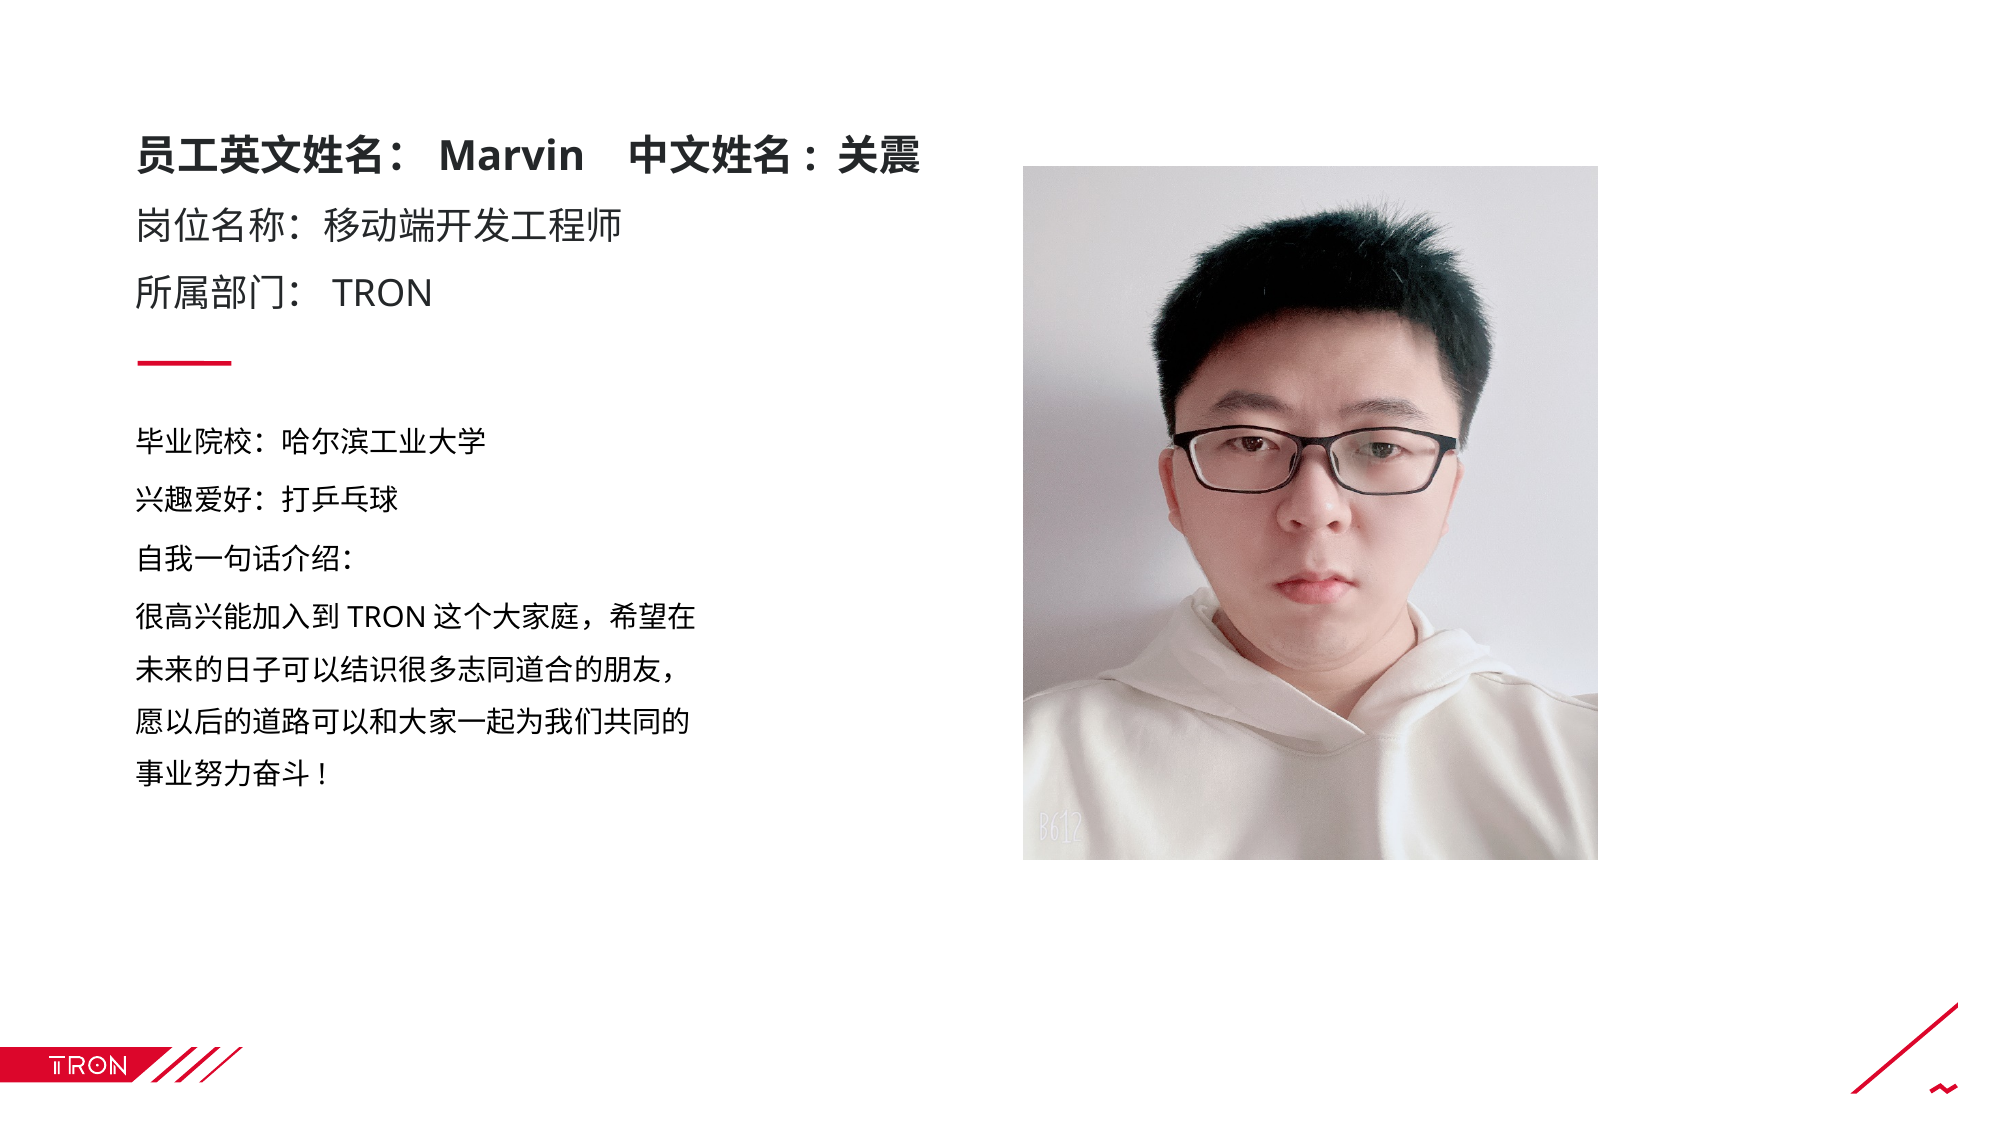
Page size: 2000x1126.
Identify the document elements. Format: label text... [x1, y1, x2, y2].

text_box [0, 1002, 1959, 1095]
list 毕业院校：哈尔滨工业大学 兴趣爱好：打乒乓球 自我一句话介绍： 很高兴能加入到TRON这个大家庭，希望在未来的日子可以结识很多志同道合的朋友，愿以后的道路可以和大家一起为我们共同的事业努力奋斗! [120, 398, 717, 835]
picture [1023, 166, 1598, 860]
title 员工英文姓名：Marvin 中文姓名: 关震 岗位名称：移动端开发工程师 所属部门：TRON [120, 96, 953, 327]
